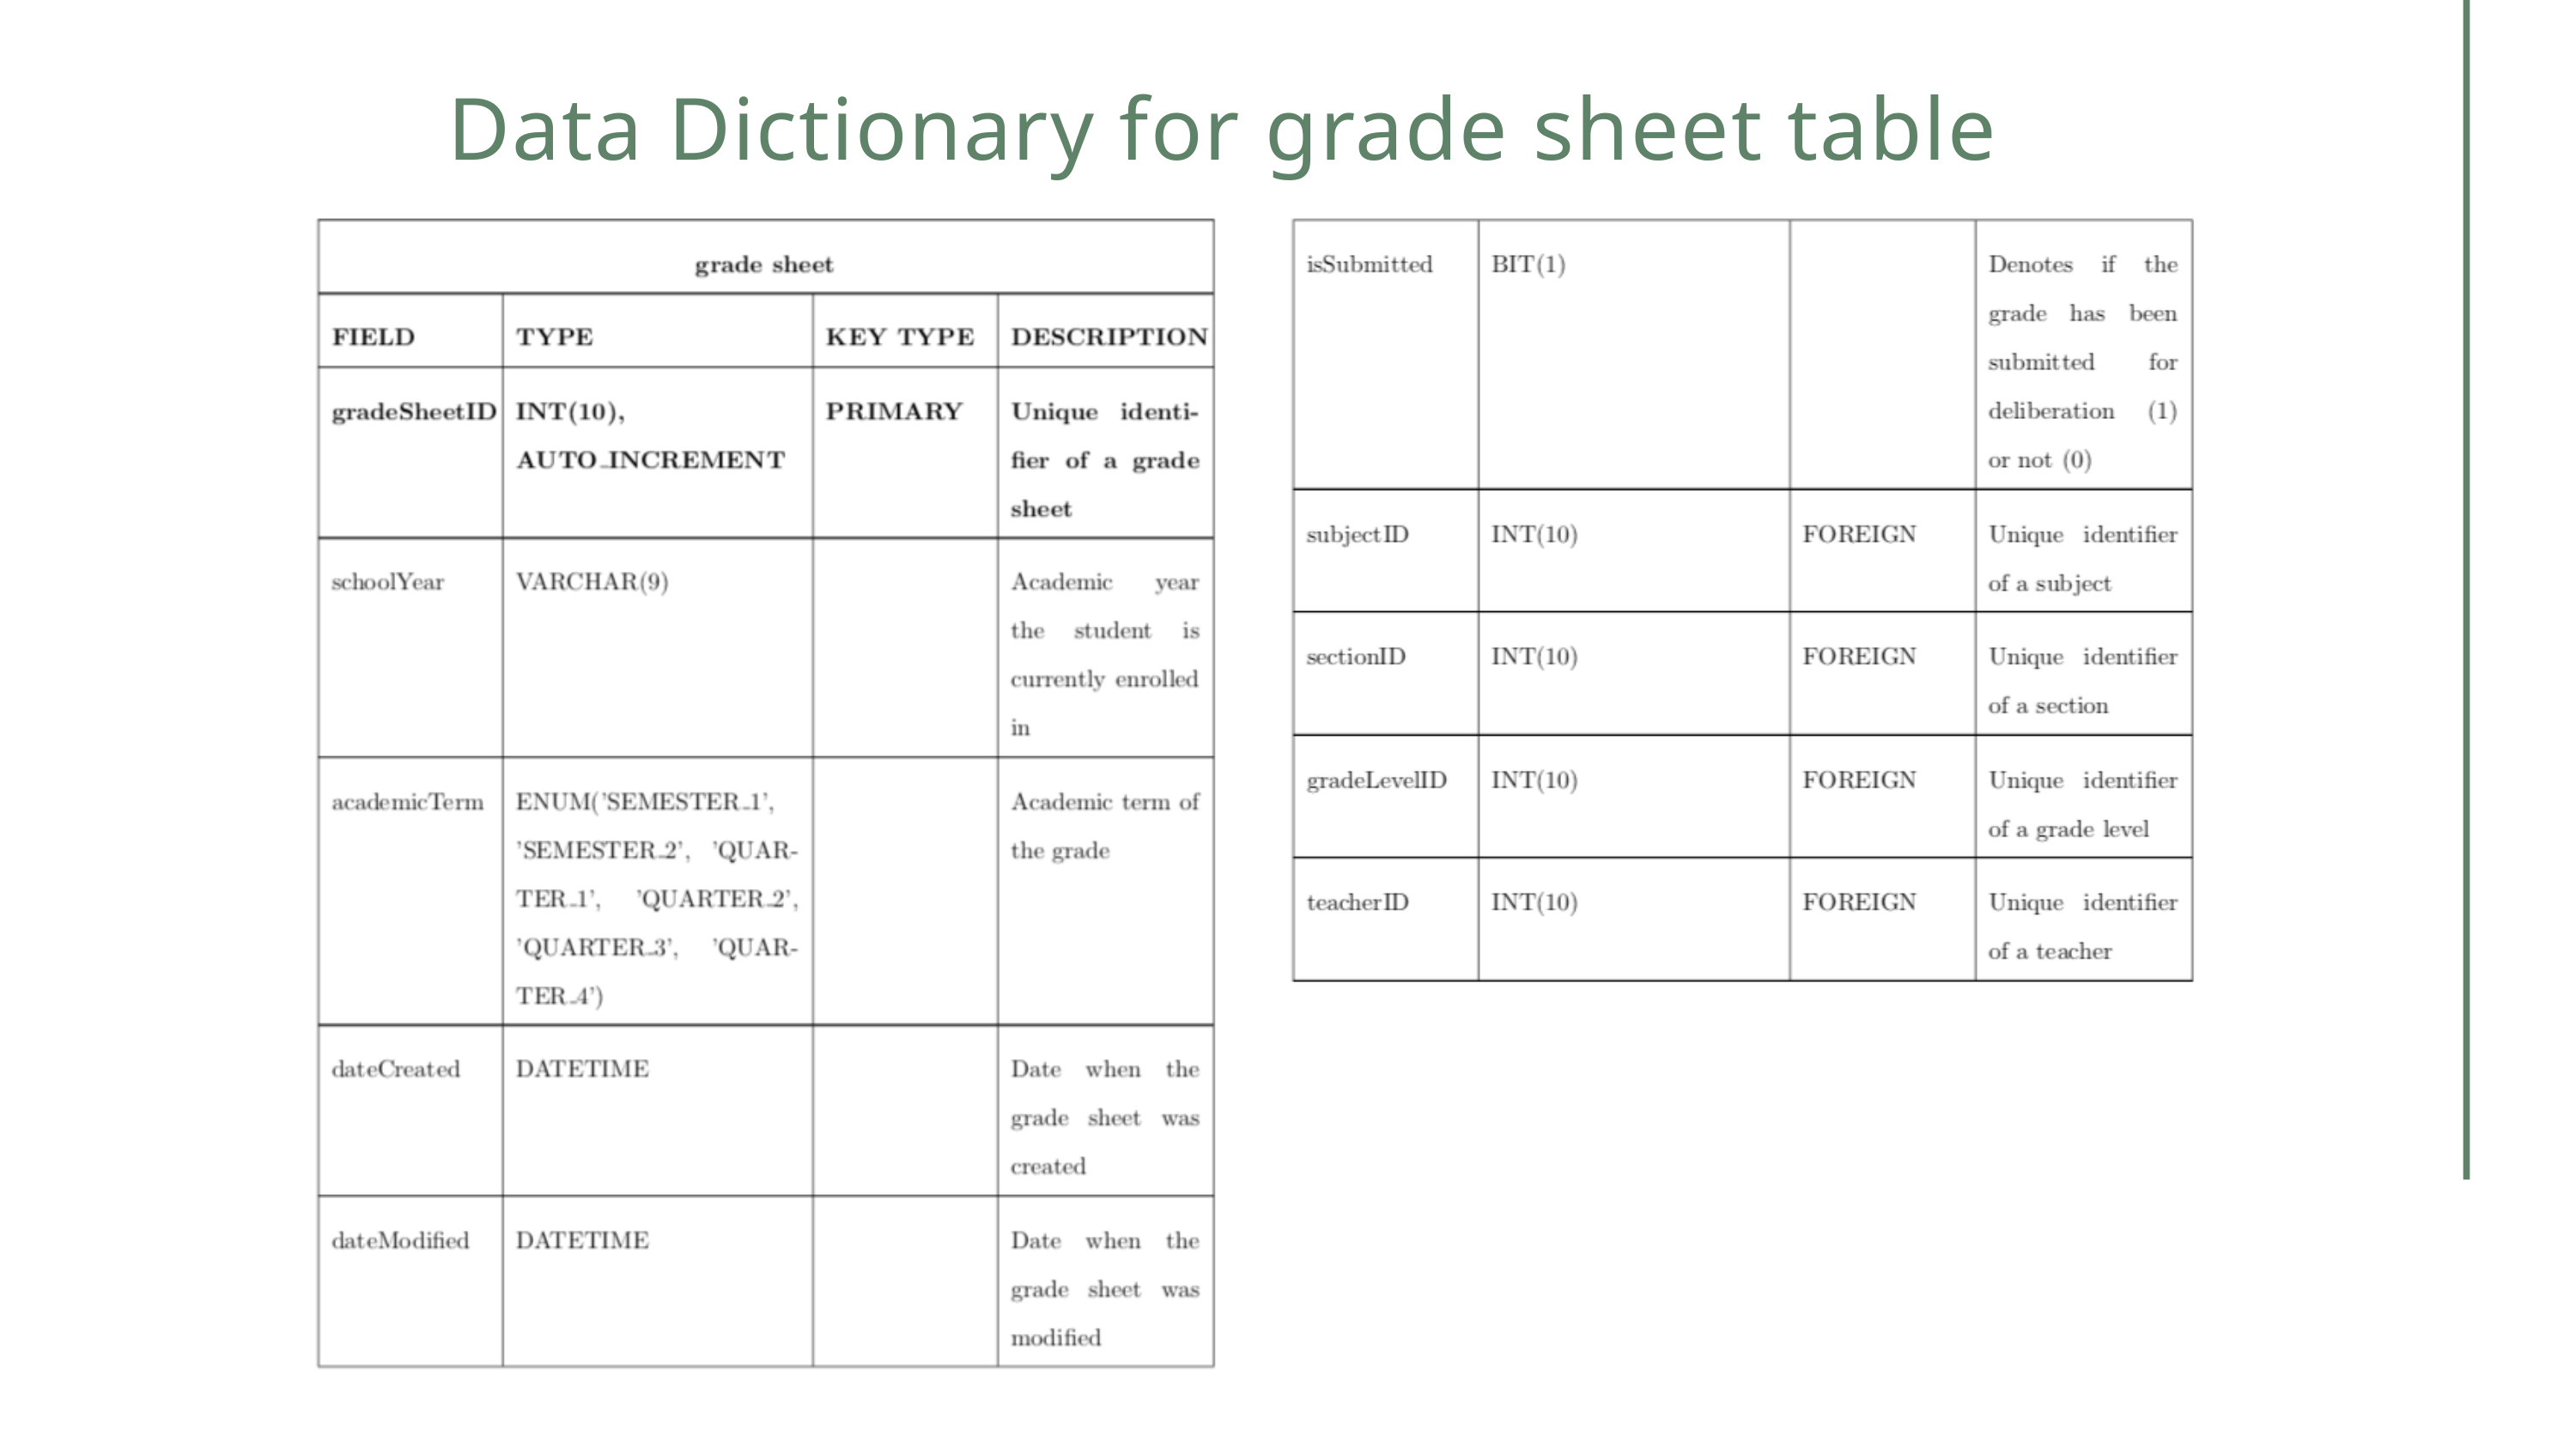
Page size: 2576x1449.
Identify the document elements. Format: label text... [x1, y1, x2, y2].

text_box Data Dictionary for grade sheet table [98, 69, 2350, 178]
picture [310, 213, 1224, 1373]
picture [1287, 213, 2202, 990]
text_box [2395, 0, 2532, 1403]
